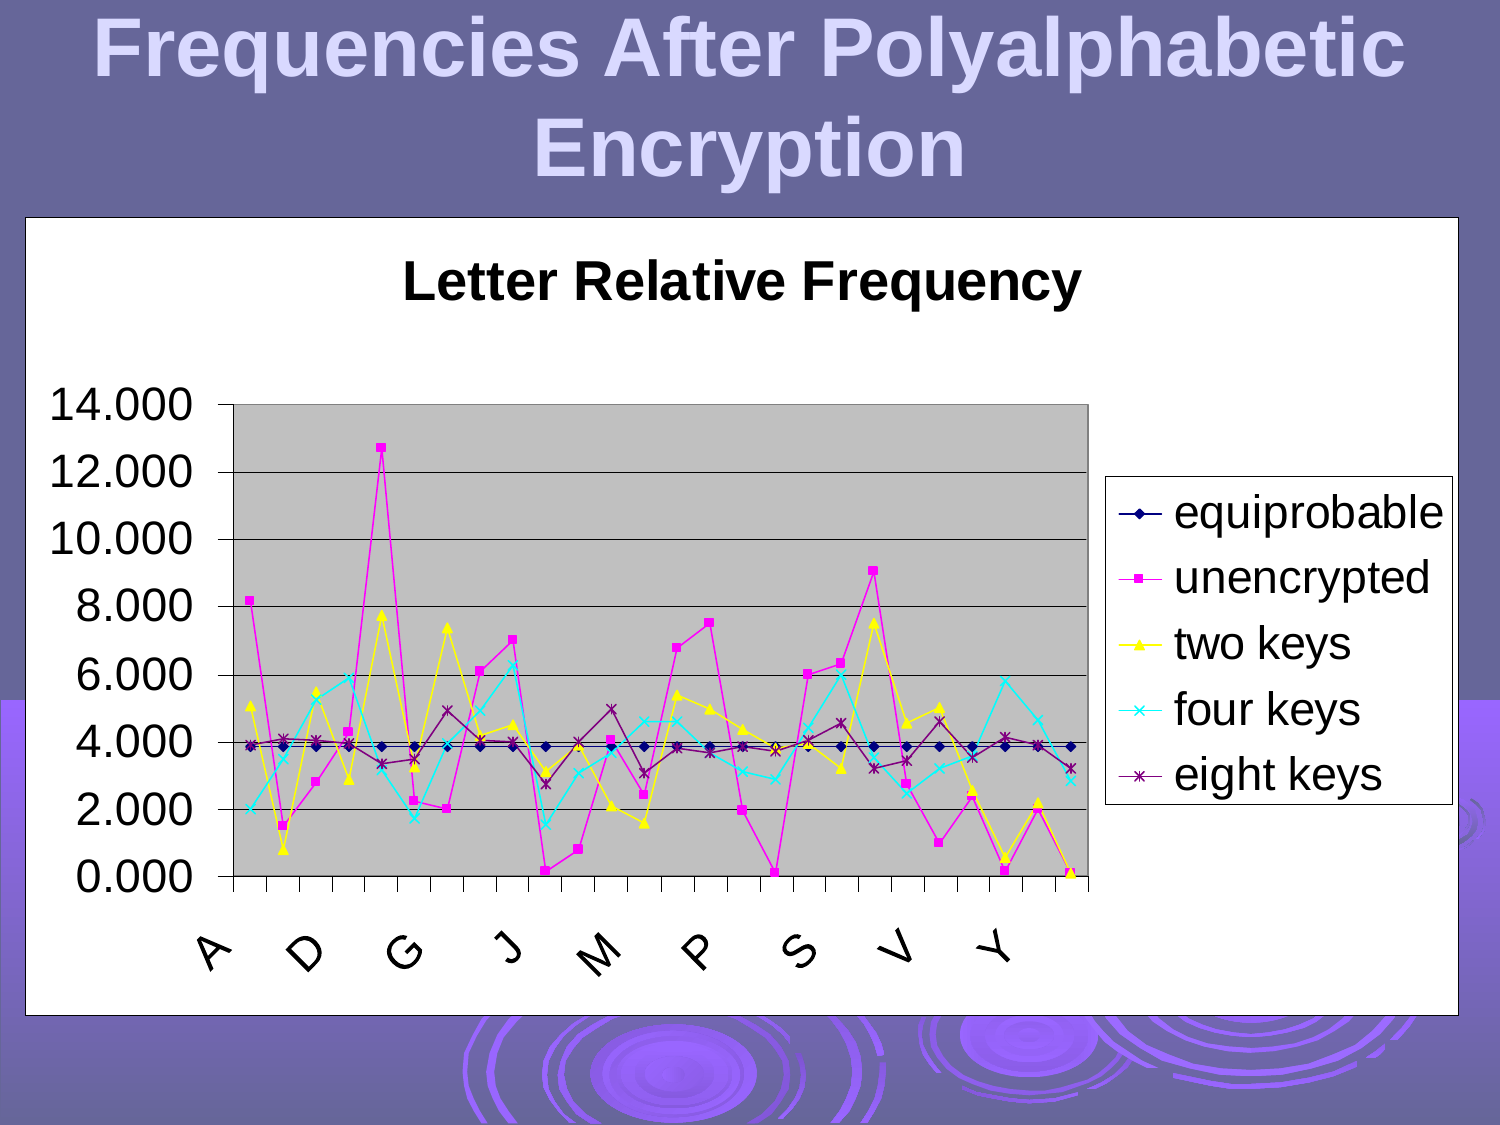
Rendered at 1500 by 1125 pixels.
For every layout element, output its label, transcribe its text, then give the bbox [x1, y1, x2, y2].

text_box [17, 208, 1468, 1024]
text_box Frequencies After Polyalphabetic Encryption [74, 0, 1425, 201]
picture [929, 1024, 1123, 1096]
